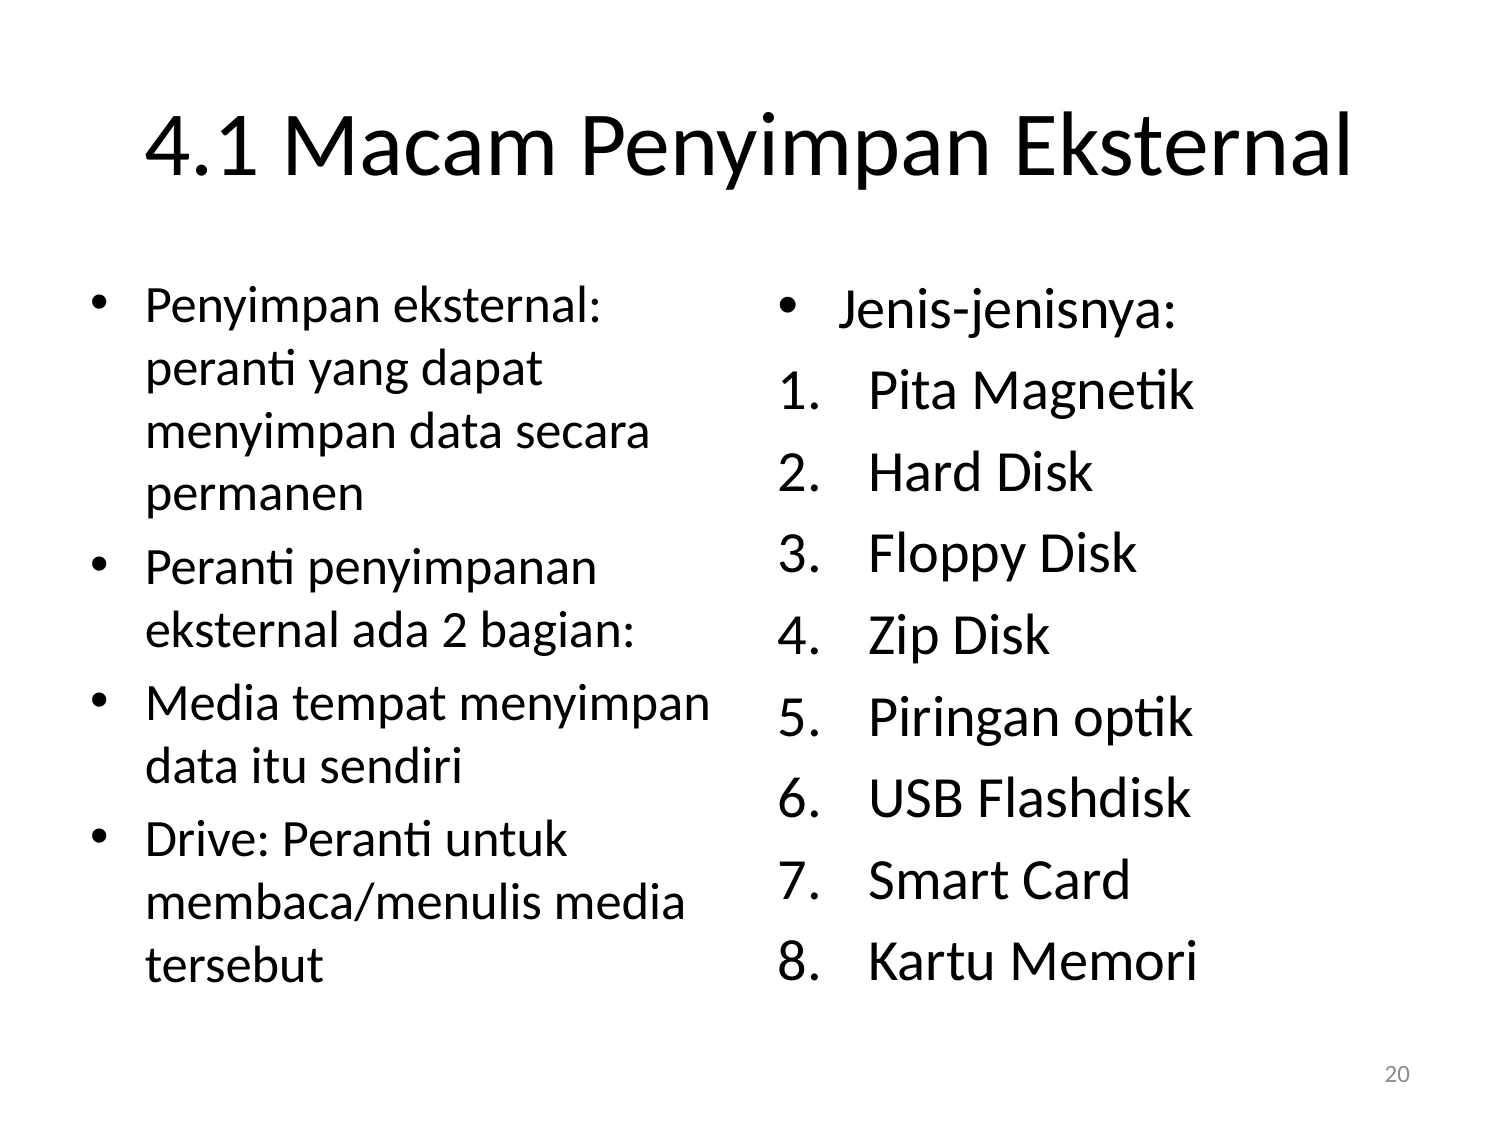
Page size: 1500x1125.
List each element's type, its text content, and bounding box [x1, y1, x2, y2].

slide_number 20 [1074, 1042, 1425, 1103]
list Penyimpan eksternal: peranti yang dapat menyimpan data secara permanen Peranti penyimpanan eksternal ada 2 bagian: Media tempat menyimpan data itu sendiri Drive: Peranti untuk membaca/menulis media tersebut [75, 262, 738, 1005]
list Jenis-jenisnya: Pita Magnetik Hard Disk Floppy Disk Zip Disk Piringan optik USB Flashdisk Smart Card Kartu Memori [762, 262, 1425, 1005]
title 4.1 Macam Penyimpan Eksternal [75, 45, 1425, 233]
